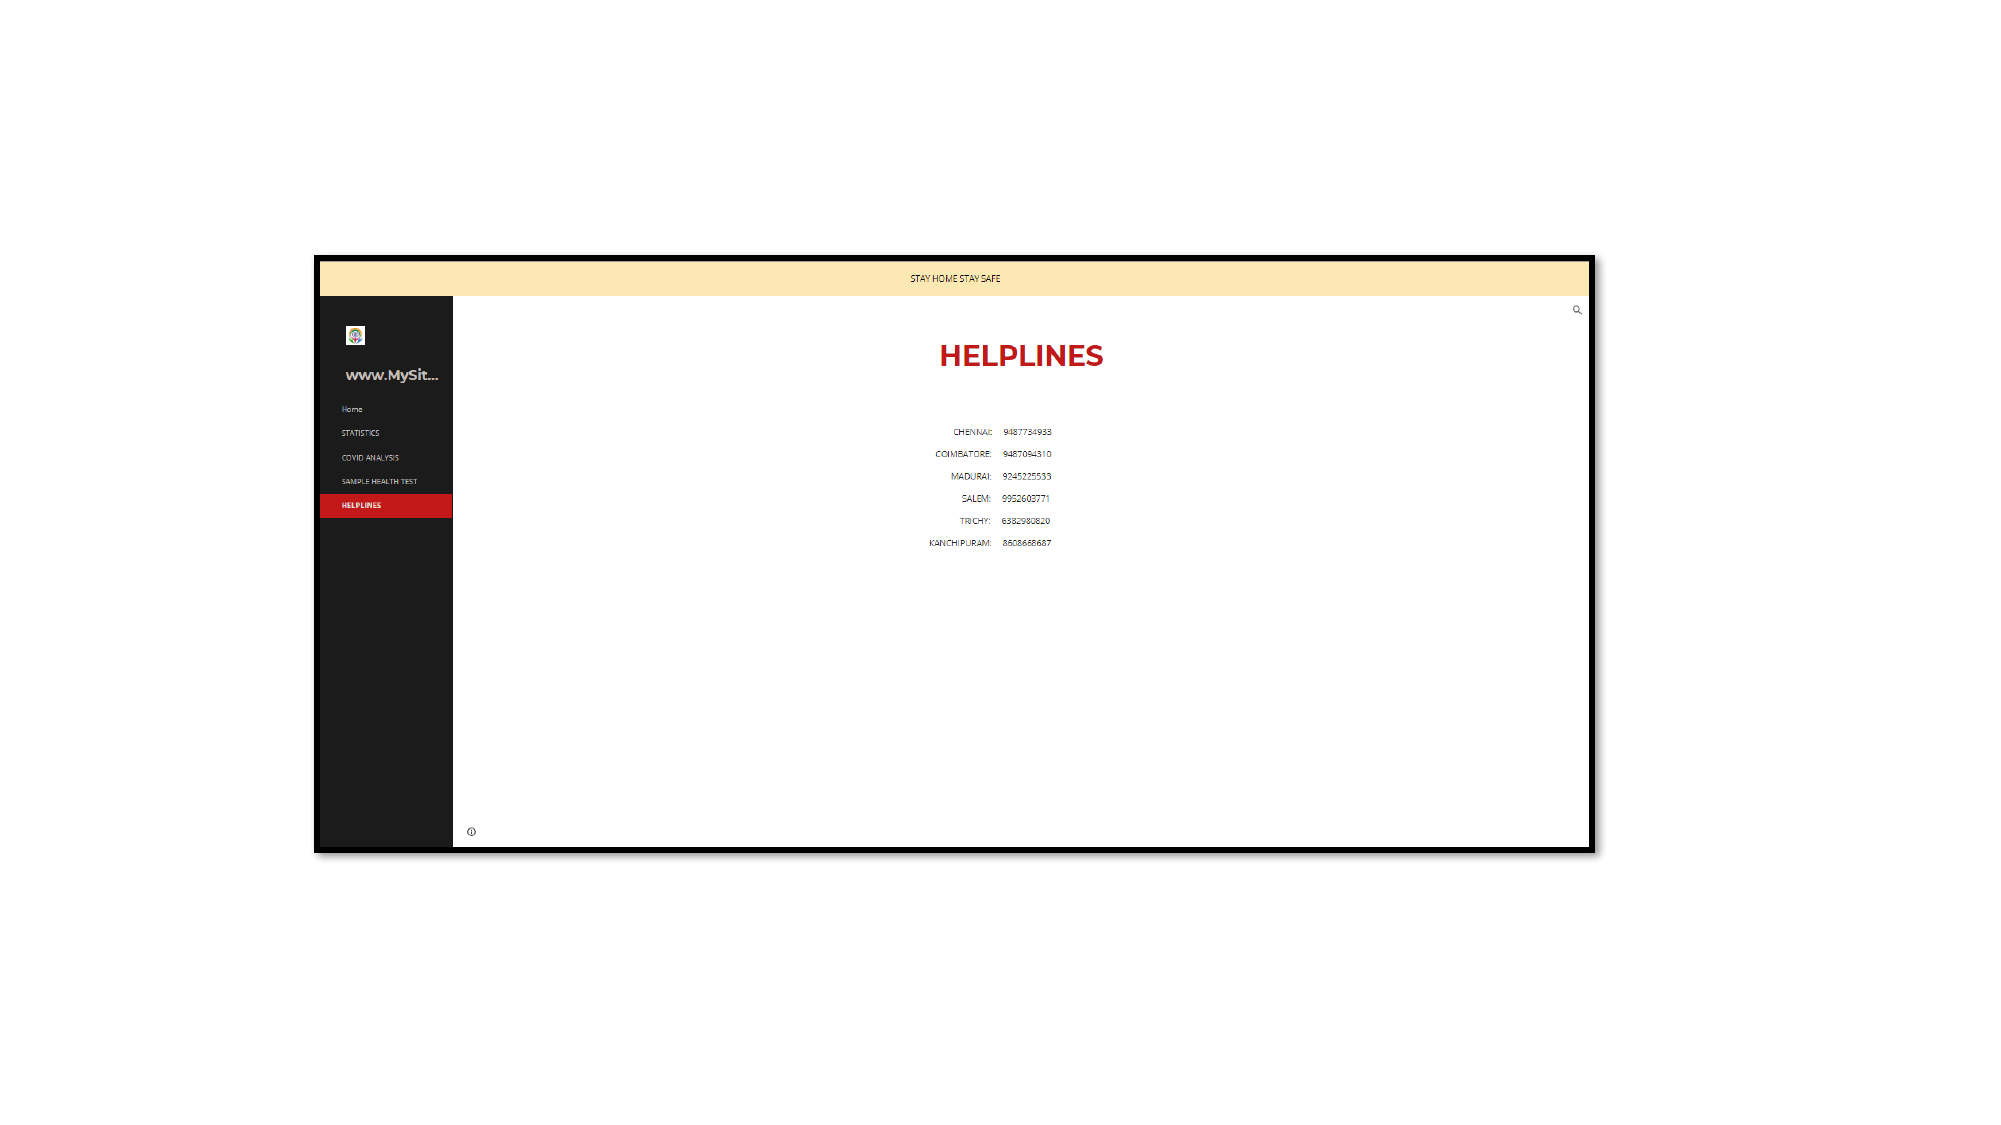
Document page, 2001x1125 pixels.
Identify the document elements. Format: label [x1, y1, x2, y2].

list [320, 260, 1590, 847]
